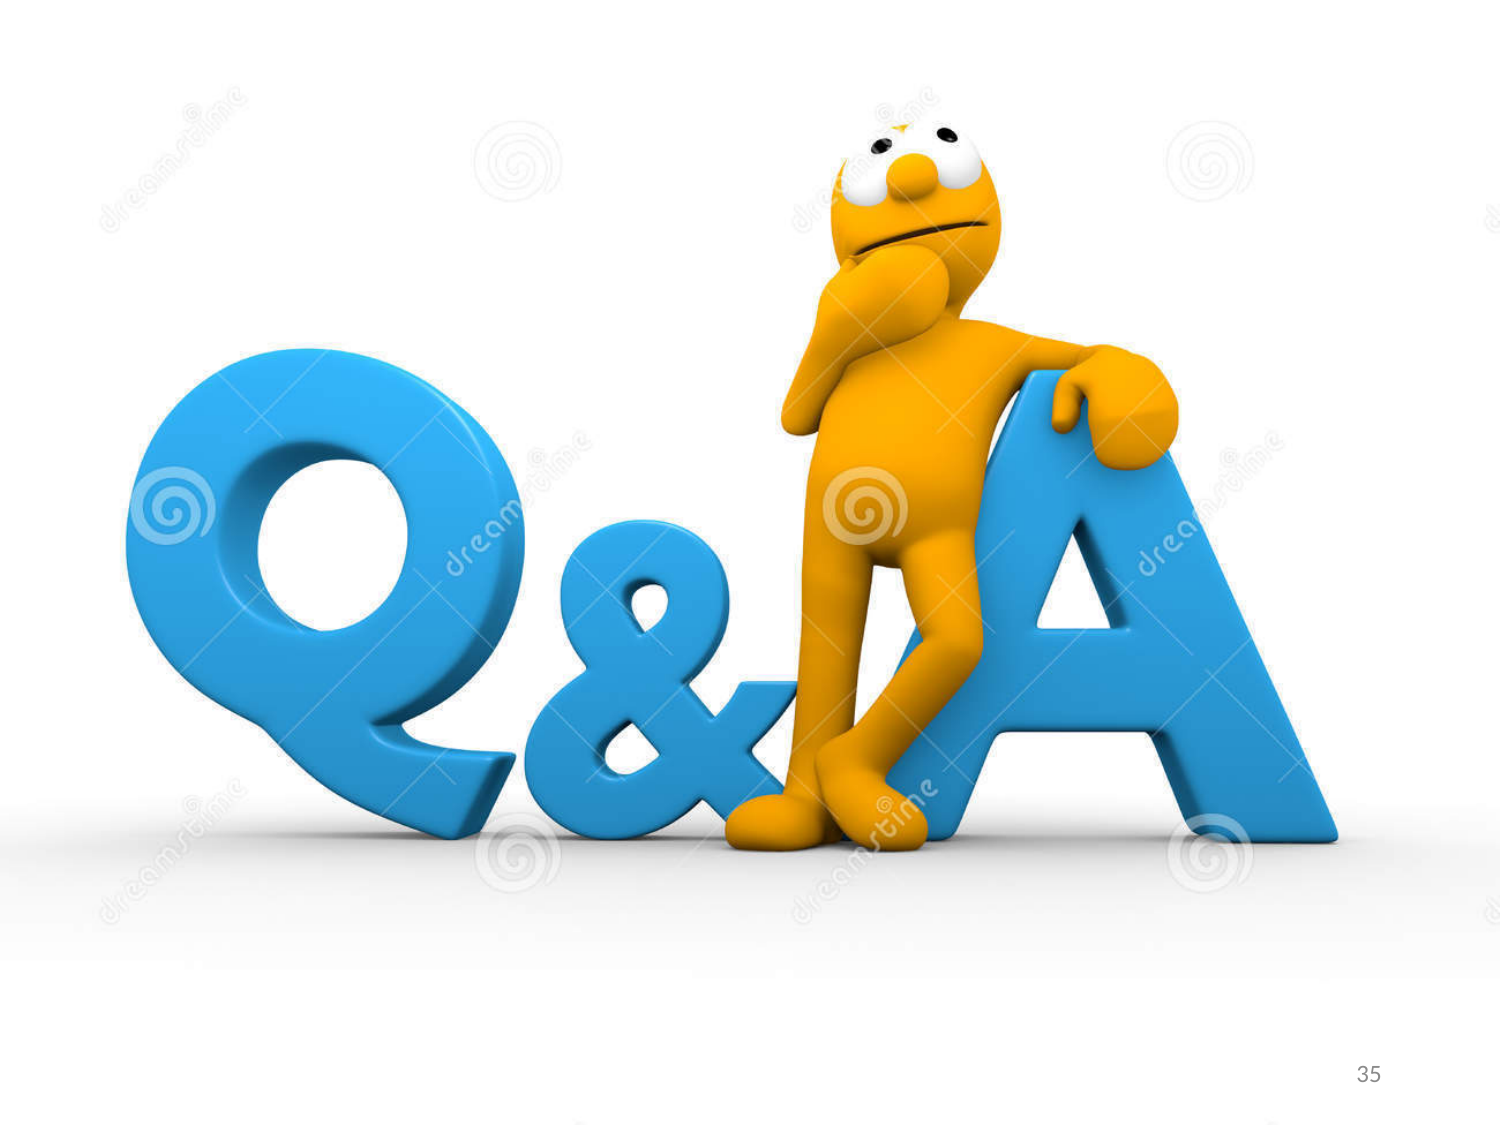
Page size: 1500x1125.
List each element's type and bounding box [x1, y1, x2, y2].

list [0, 0, 1500, 1125]
